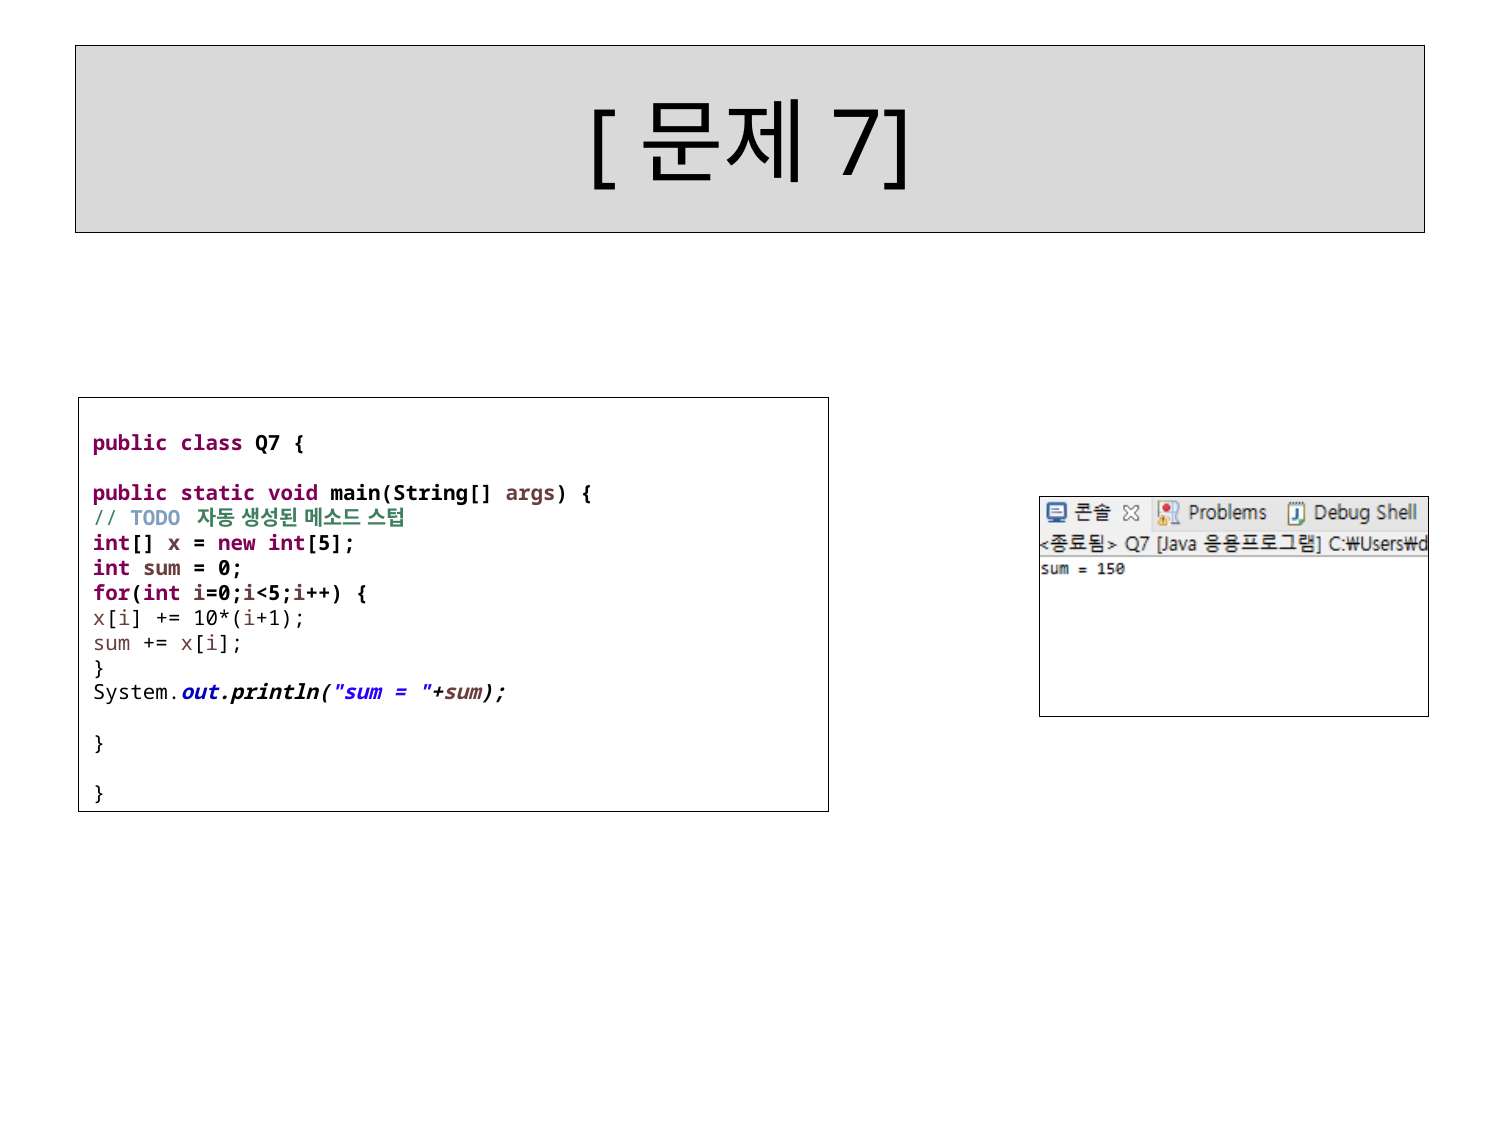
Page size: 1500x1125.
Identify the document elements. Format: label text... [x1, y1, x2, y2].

title [문제7] [75, 45, 1425, 233]
picture [1038, 496, 1429, 718]
text_box public class Q7 { public static void main(String[] args) { // TODO 자동 생성된 메소드 스텁 int[] x = new int[5]; int sum = 0; for(int i=0;i<5;i++) { x[i] += 10*(i+1); sum += x[i]; } System.out.println("sum = "+sum); } } [78, 397, 829, 812]
